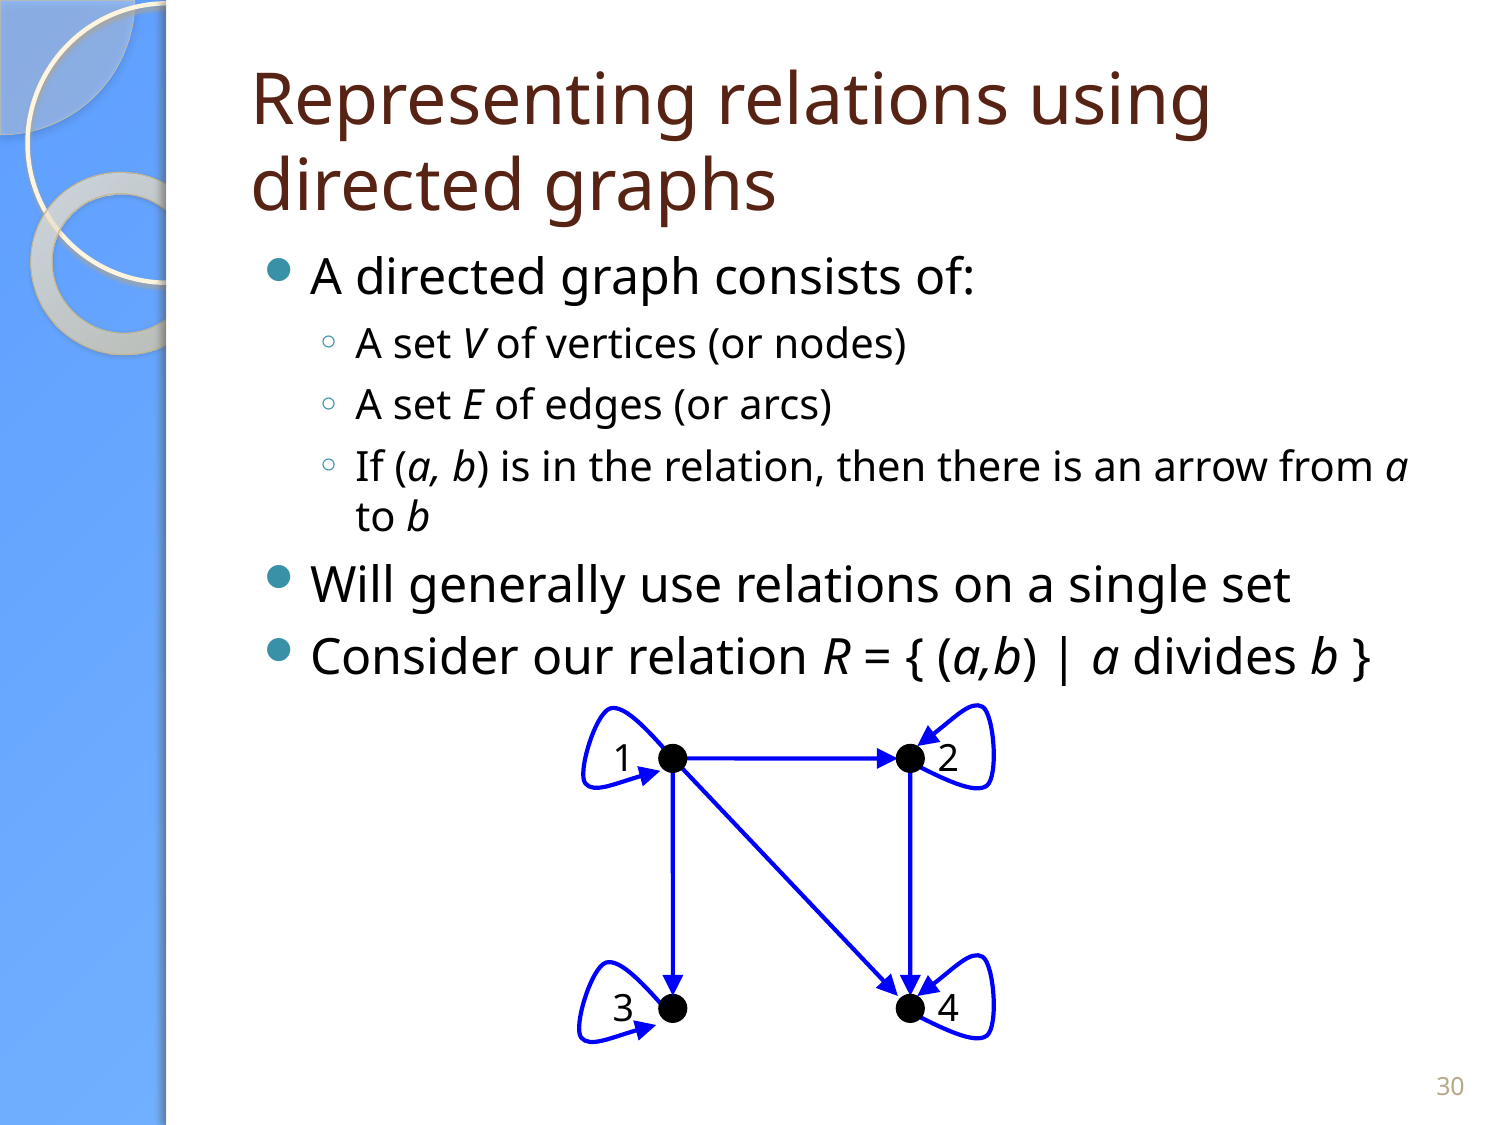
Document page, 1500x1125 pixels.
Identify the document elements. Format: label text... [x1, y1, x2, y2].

list A directed graph consists of: A set V of vertices (or nodes) A set E of edges (or arcs) If (a, b) is in the relation, then there is an arrow from a to b Will generally use relations on a single set Consider our relation R = { (a,b) | a divides b } [235, 237, 1466, 1025]
title Representing relations using directed graphs [235, 45, 1466, 233]
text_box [572, 703, 1007, 1049]
slide_number 30 [1413, 1034, 1488, 1113]
